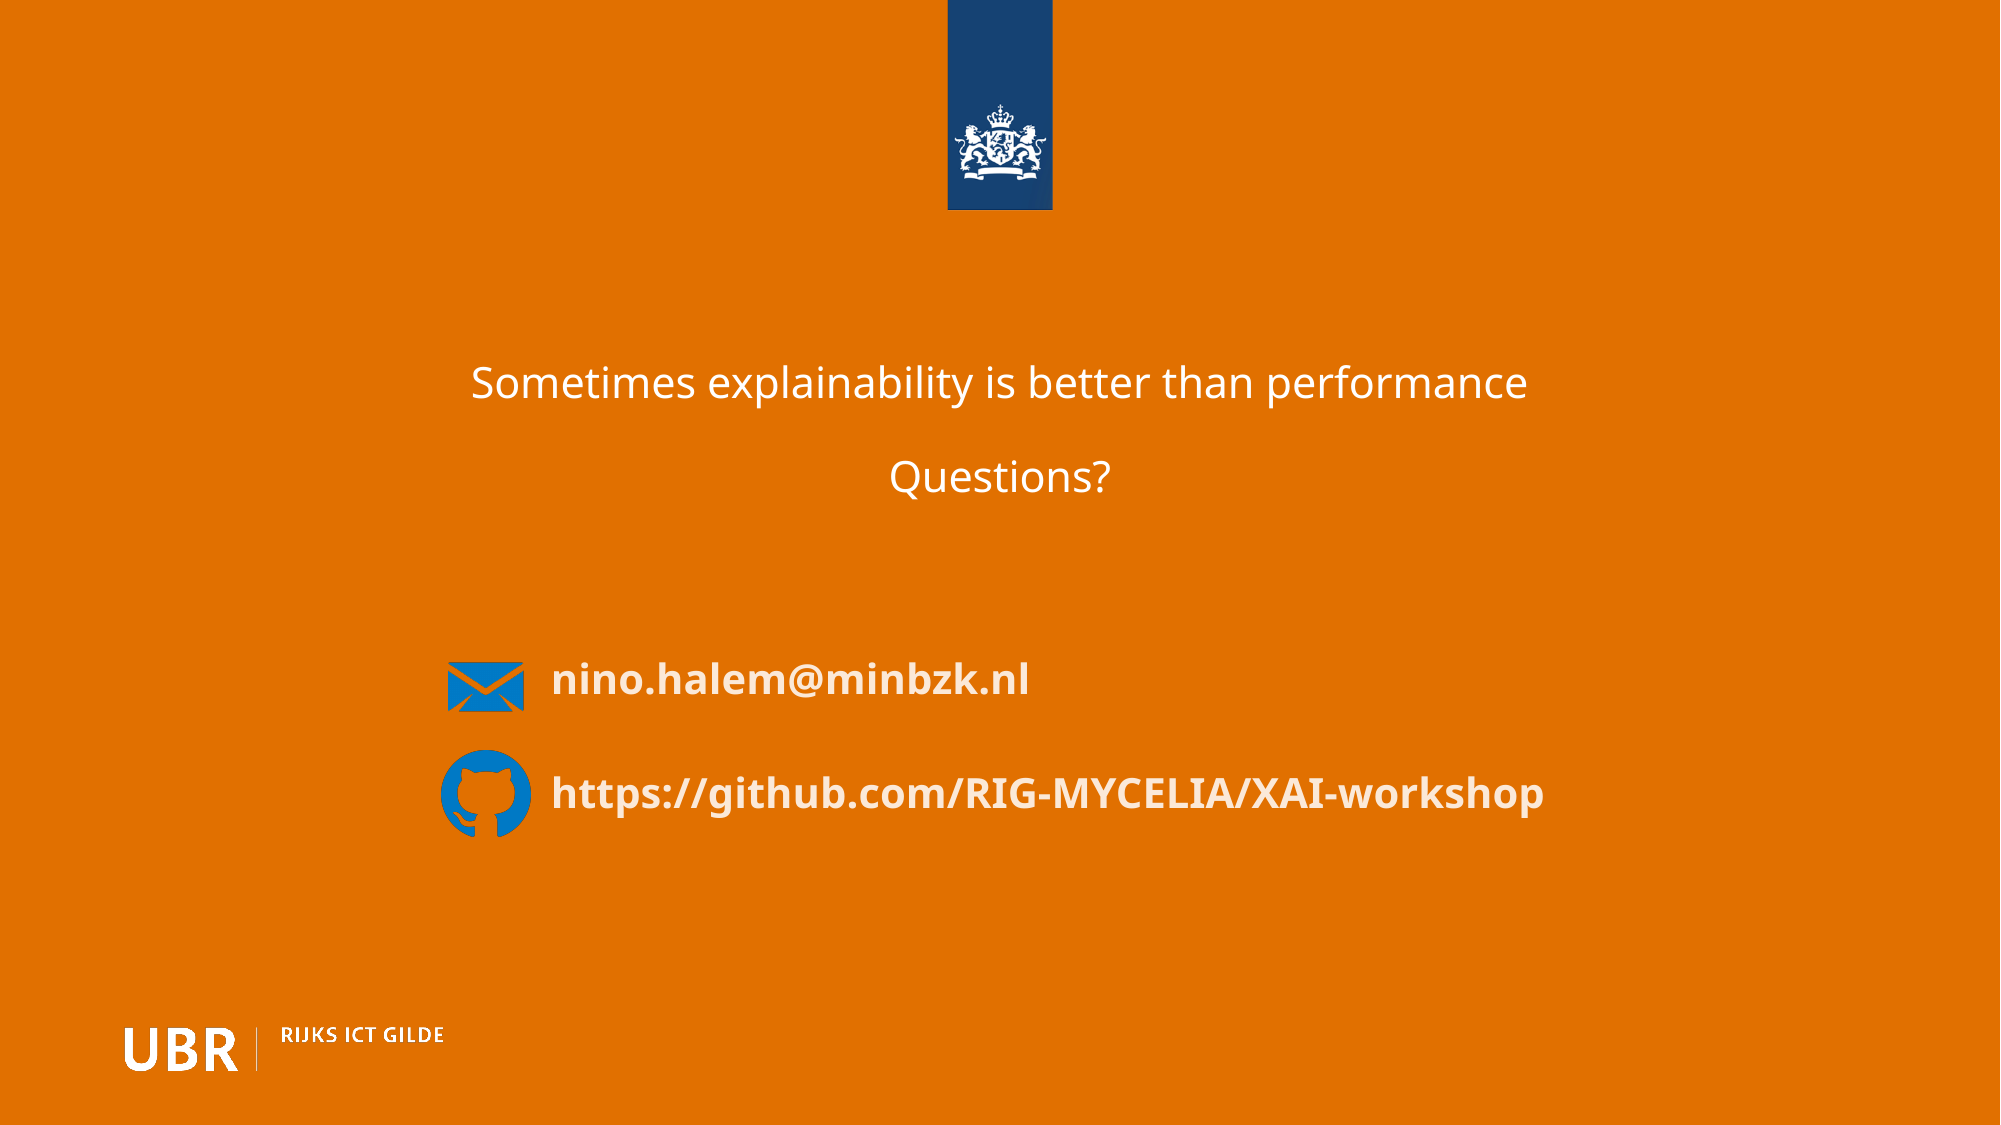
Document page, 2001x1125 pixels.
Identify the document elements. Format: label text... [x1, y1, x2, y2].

title Sometimes explainability is better than performance Questions? [104, 307, 1897, 563]
picture [0, 0, 2000, 276]
picture [435, 637, 536, 738]
text_box https://github.com/RIG-MYCELIA/XAI-workshop [535, 737, 1791, 852]
picture [441, 750, 531, 839]
picture [120, 1023, 609, 1074]
list nino.halem@minbzk.nl [535, 624, 1304, 737]
